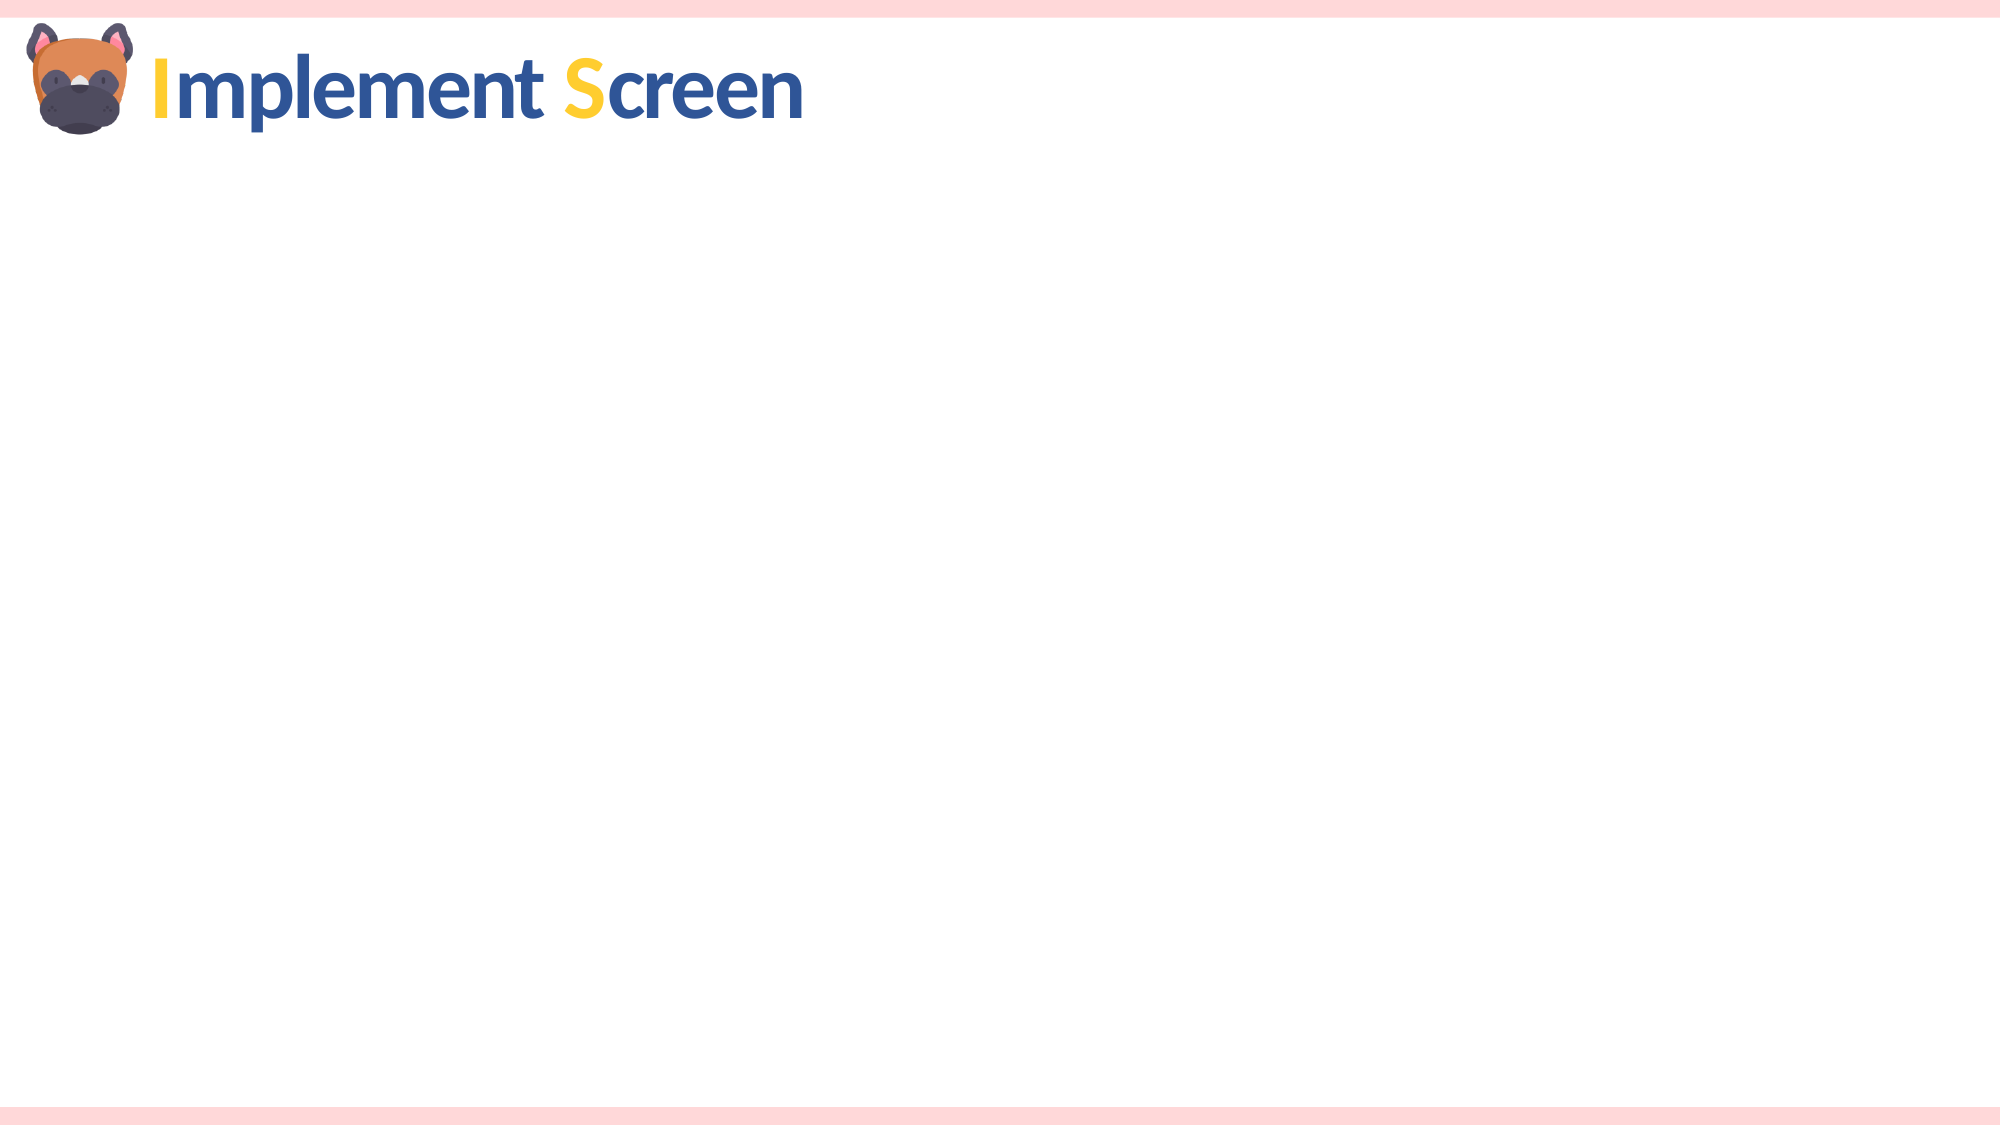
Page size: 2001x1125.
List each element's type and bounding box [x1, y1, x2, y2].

text_box [0, 0, 2000, 144]
picture [20, 19, 139, 138]
text_box [0, 1106, 2000, 1125]
